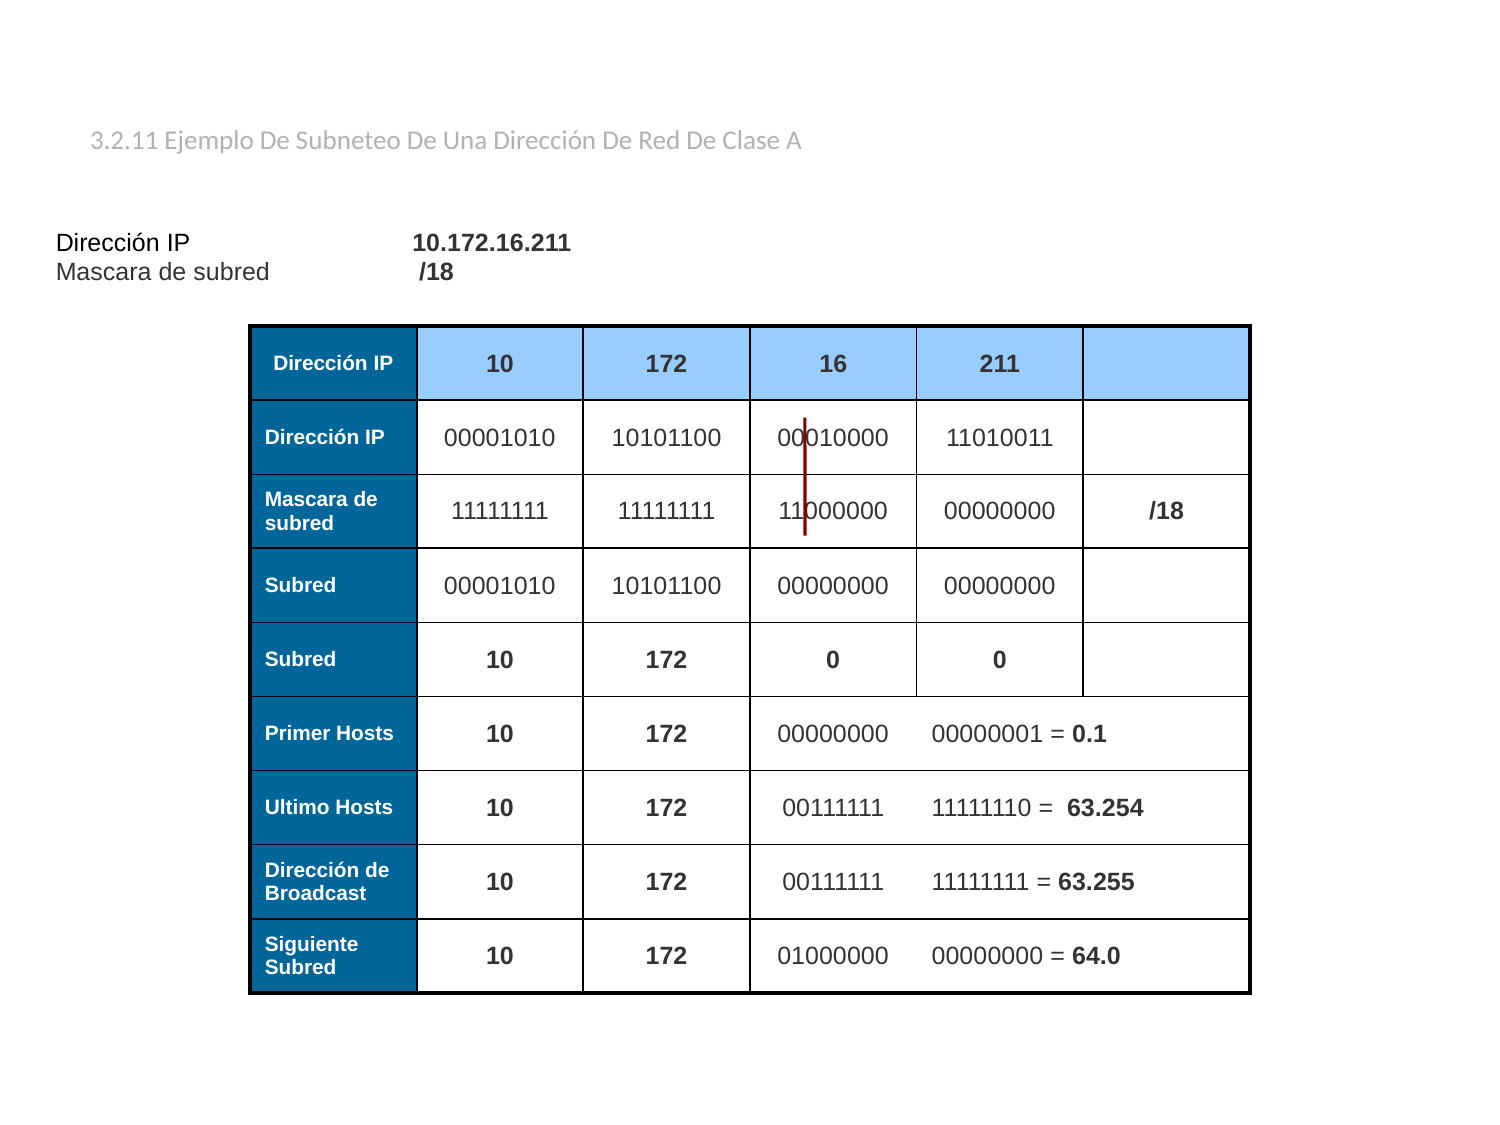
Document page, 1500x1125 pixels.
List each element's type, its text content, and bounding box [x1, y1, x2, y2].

table_cell /18 [1084, 475, 1248, 547]
table_cell 00000000 = 64.0 [917, 920, 1248, 991]
table_cell 00001010 [418, 549, 582, 622]
table_cell 11111110 = 63.254 [917, 771, 1248, 844]
table_cell 172 [584, 771, 749, 844]
table_header 10 [418, 328, 582, 399]
table_cell 10 [418, 697, 582, 770]
table_cell 00111111 [751, 771, 917, 844]
title 3.2.11 Ejemplo De Subneteo De Una Dirección De Red De Clase A [75, 45, 1425, 224]
table_header 16 [751, 328, 916, 399]
table_cell [1084, 623, 1248, 696]
table_header Dirección IP [252, 328, 416, 399]
table_cell 172 [584, 623, 749, 696]
table_cell [1084, 401, 1248, 474]
table_cell 10 [418, 845, 582, 918]
table_cell 11111111 = 63.255 [917, 845, 1248, 918]
table_cell 11111111 [418, 475, 582, 547]
table_header [1084, 328, 1248, 399]
table_cell Dirección IP [252, 401, 416, 474]
table_cell 00010000 [751, 401, 916, 474]
table_cell 00000000 [751, 697, 917, 770]
table_cell 172 [584, 845, 749, 918]
table_cell [1084, 549, 1248, 622]
table_cell 00000000 [917, 549, 1082, 622]
table_cell 10101100 [584, 401, 749, 474]
text_box Dirección IP 10.172.16.211 Mascara de subred /18 [41, 224, 1459, 303]
table_header 211 [917, 328, 1082, 399]
table_cell Subred [252, 623, 416, 696]
table_cell 172 [584, 697, 749, 770]
table_cell 0 [751, 623, 916, 696]
table_cell 11111111 [584, 475, 749, 547]
table_cell 10101100 [584, 549, 749, 622]
table_header 172 [584, 328, 749, 399]
table_cell Dirección de Broadcast [252, 845, 416, 918]
table_cell Ultimo Hosts [252, 771, 416, 844]
table_cell 11000000 [751, 475, 916, 547]
table_cell 0 [917, 623, 1082, 696]
table_cell Primer Hosts [252, 697, 416, 770]
table_cell 00000000 [751, 549, 916, 622]
table_cell 00001010 [418, 401, 582, 474]
table_cell 00111111 [751, 845, 917, 918]
table_cell 00000001 = 0.1 [917, 697, 1248, 770]
table_cell Siguiente Subred [252, 920, 416, 991]
table_cell 172 [584, 920, 749, 991]
table_cell 11010011 [917, 401, 1082, 474]
table_cell 10 [418, 920, 582, 991]
table_cell 00000000 [917, 475, 1082, 547]
table_cell 10 [418, 623, 582, 696]
table_cell 01000000 [751, 920, 917, 991]
table_cell Subred [252, 549, 416, 622]
table_cell 10 [418, 771, 582, 844]
table_cell Mascara de subred [252, 475, 416, 547]
